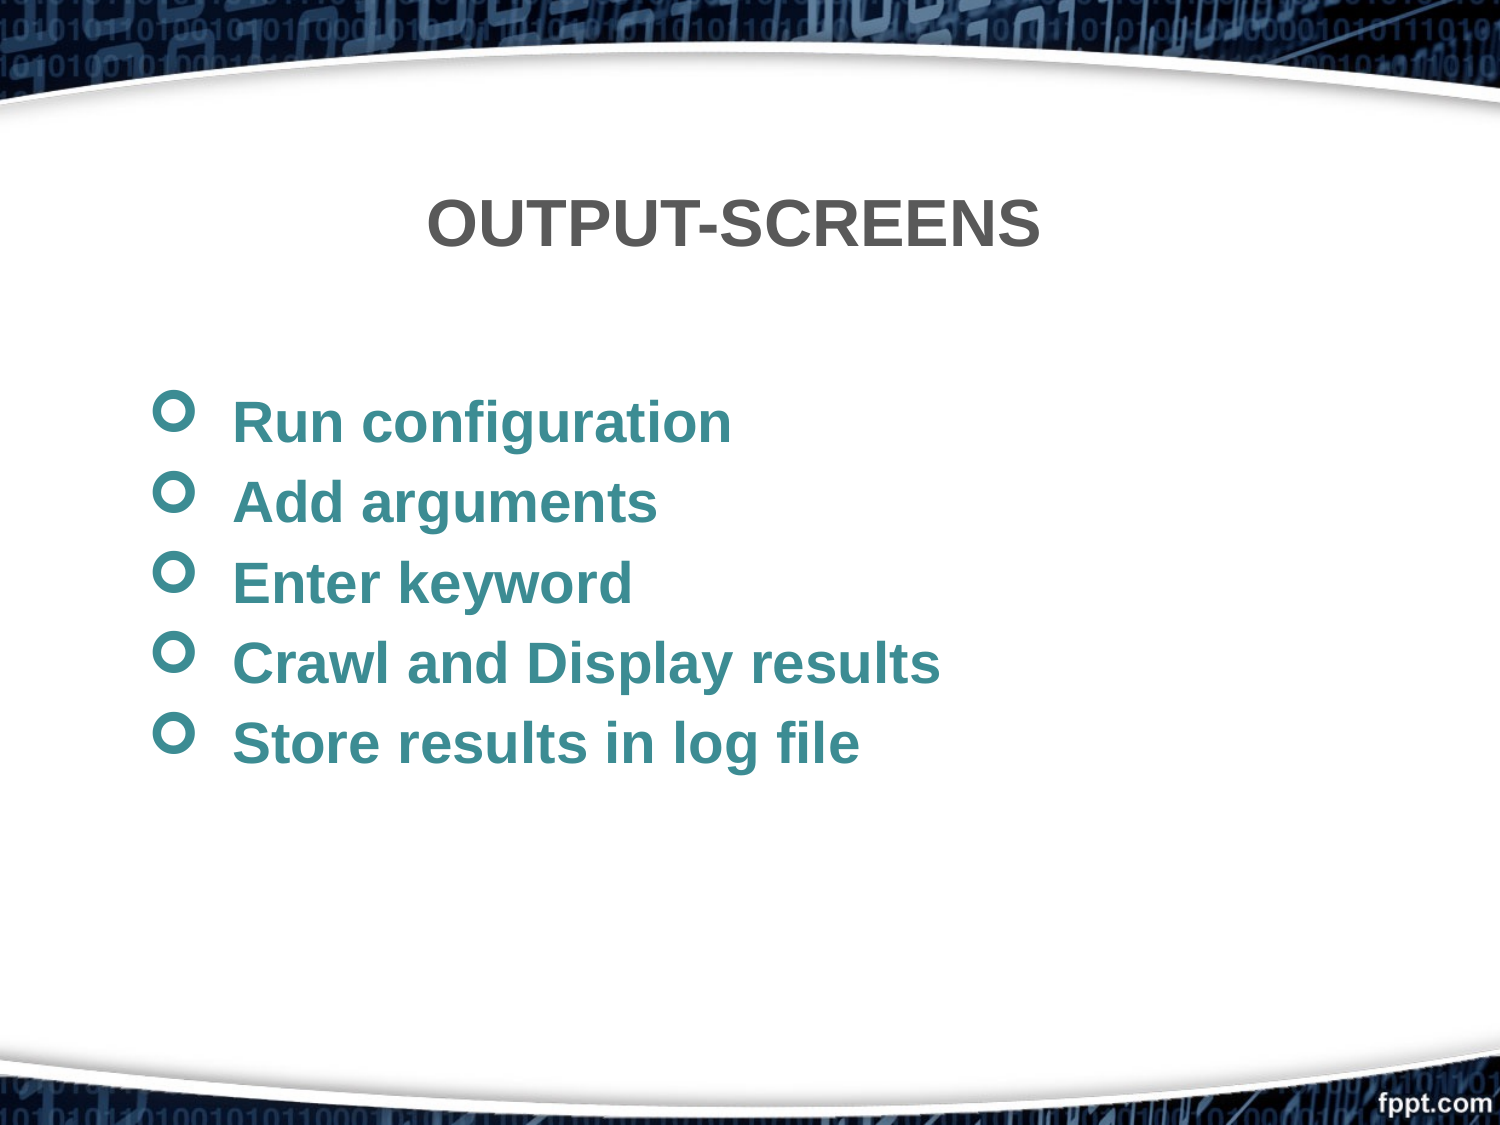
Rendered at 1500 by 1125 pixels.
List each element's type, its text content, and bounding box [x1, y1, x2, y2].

picture [0, 0, 1500, 1125]
text_box Run configuration Add arguments Enter keyword Crawl and Display results Store results in log file [123, 376, 1066, 1004]
text_box OUTPUT-SCREENS [412, 172, 1058, 268]
